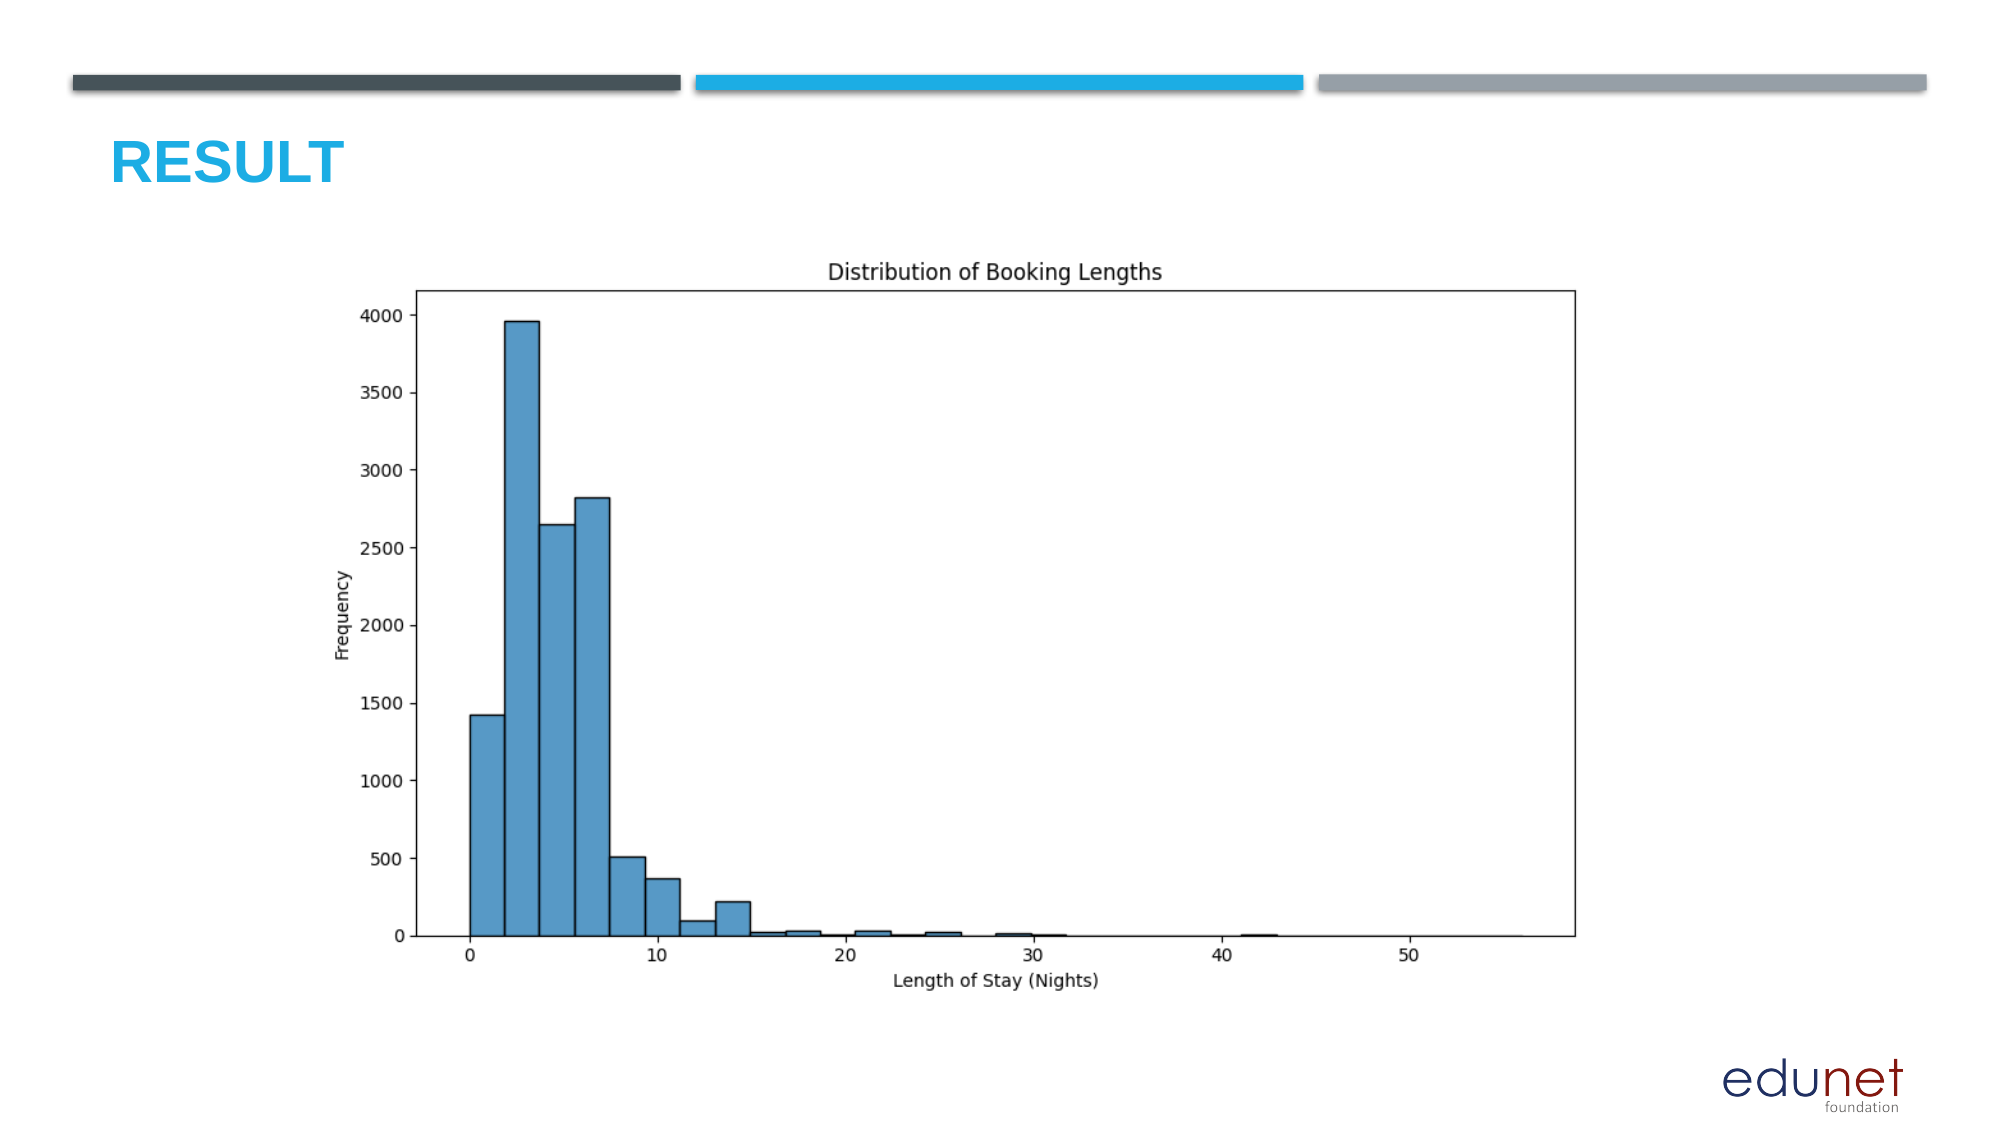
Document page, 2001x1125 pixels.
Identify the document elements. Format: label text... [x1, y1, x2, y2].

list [314, 242, 1594, 1011]
title Result [95, 115, 1905, 203]
picture [1719, 1056, 1905, 1116]
